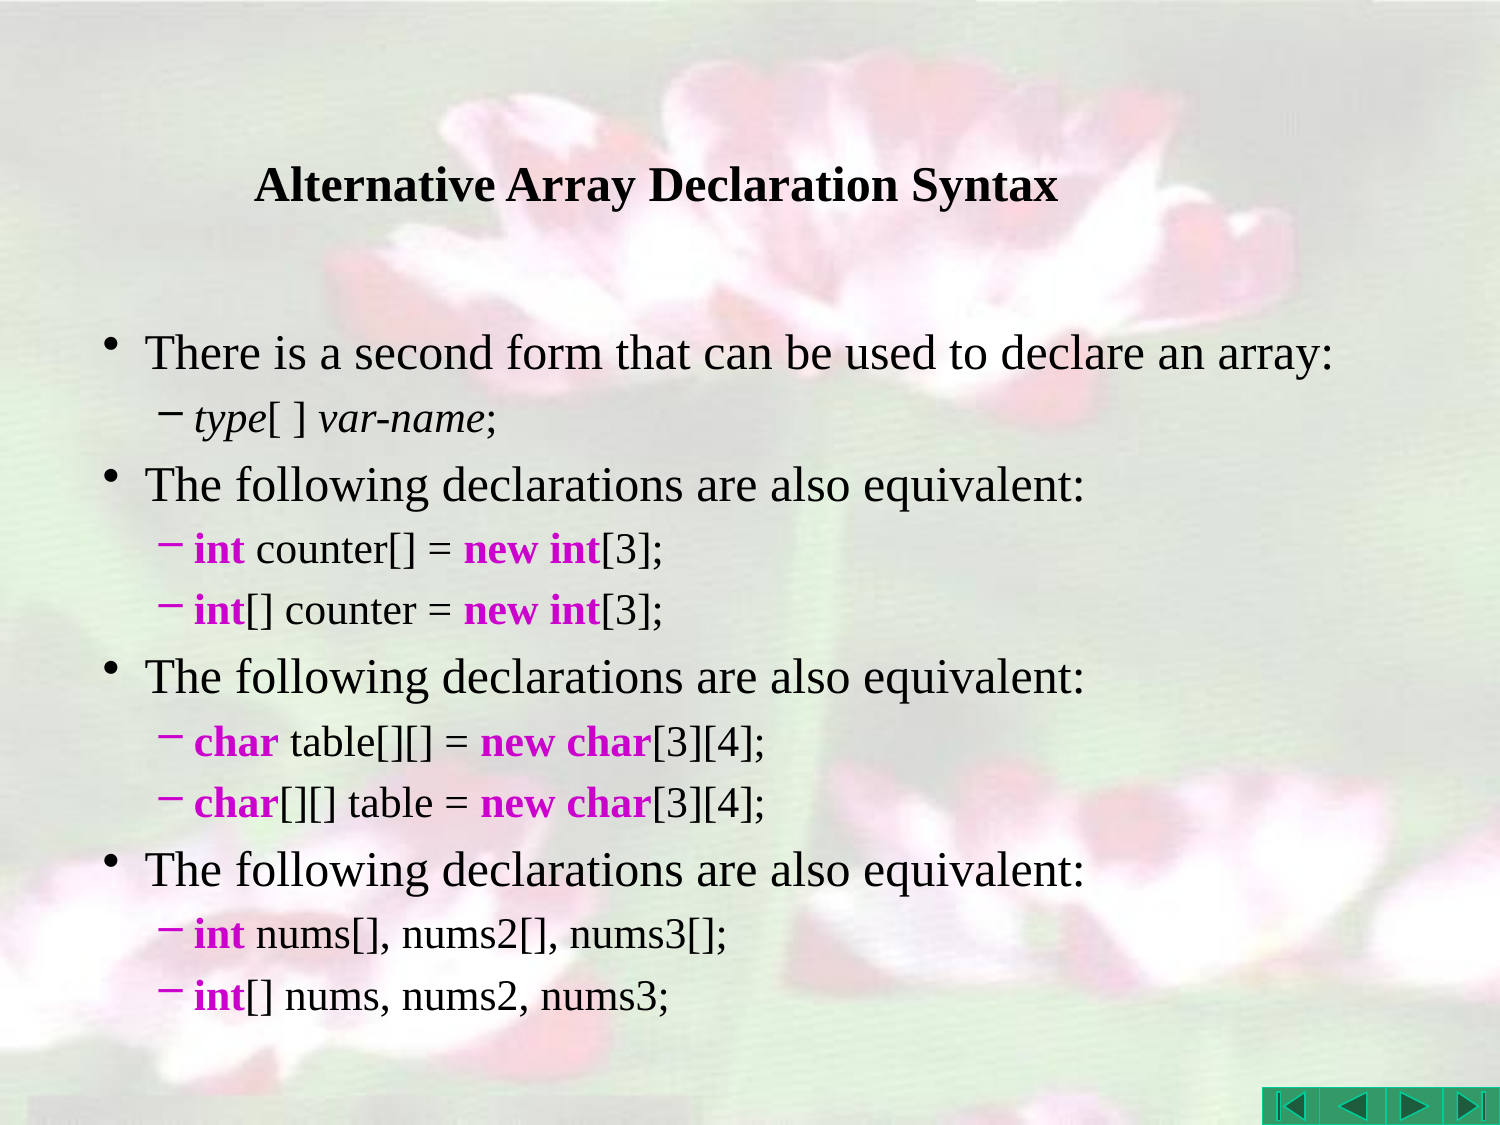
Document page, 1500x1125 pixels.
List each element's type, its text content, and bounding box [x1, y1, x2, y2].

list There is a second form that can be used to declare an array: type[ ] var-name; The following declarations are also equivalent: int counter[] = new int[3]; int[] counter = new int[3]; The following declarations are also equivalent: char table[][] = new char[3][4]; char[][] table = new char[3][4]; The following declarations are also equivalent: int nums[], nums2[], nums3[]; int[] nums, nums2, nums3; [87, 312, 1363, 1078]
picture [0, 0, 1500, 1125]
title Alternative Array Declaration Syntax [112, 125, 1200, 238]
